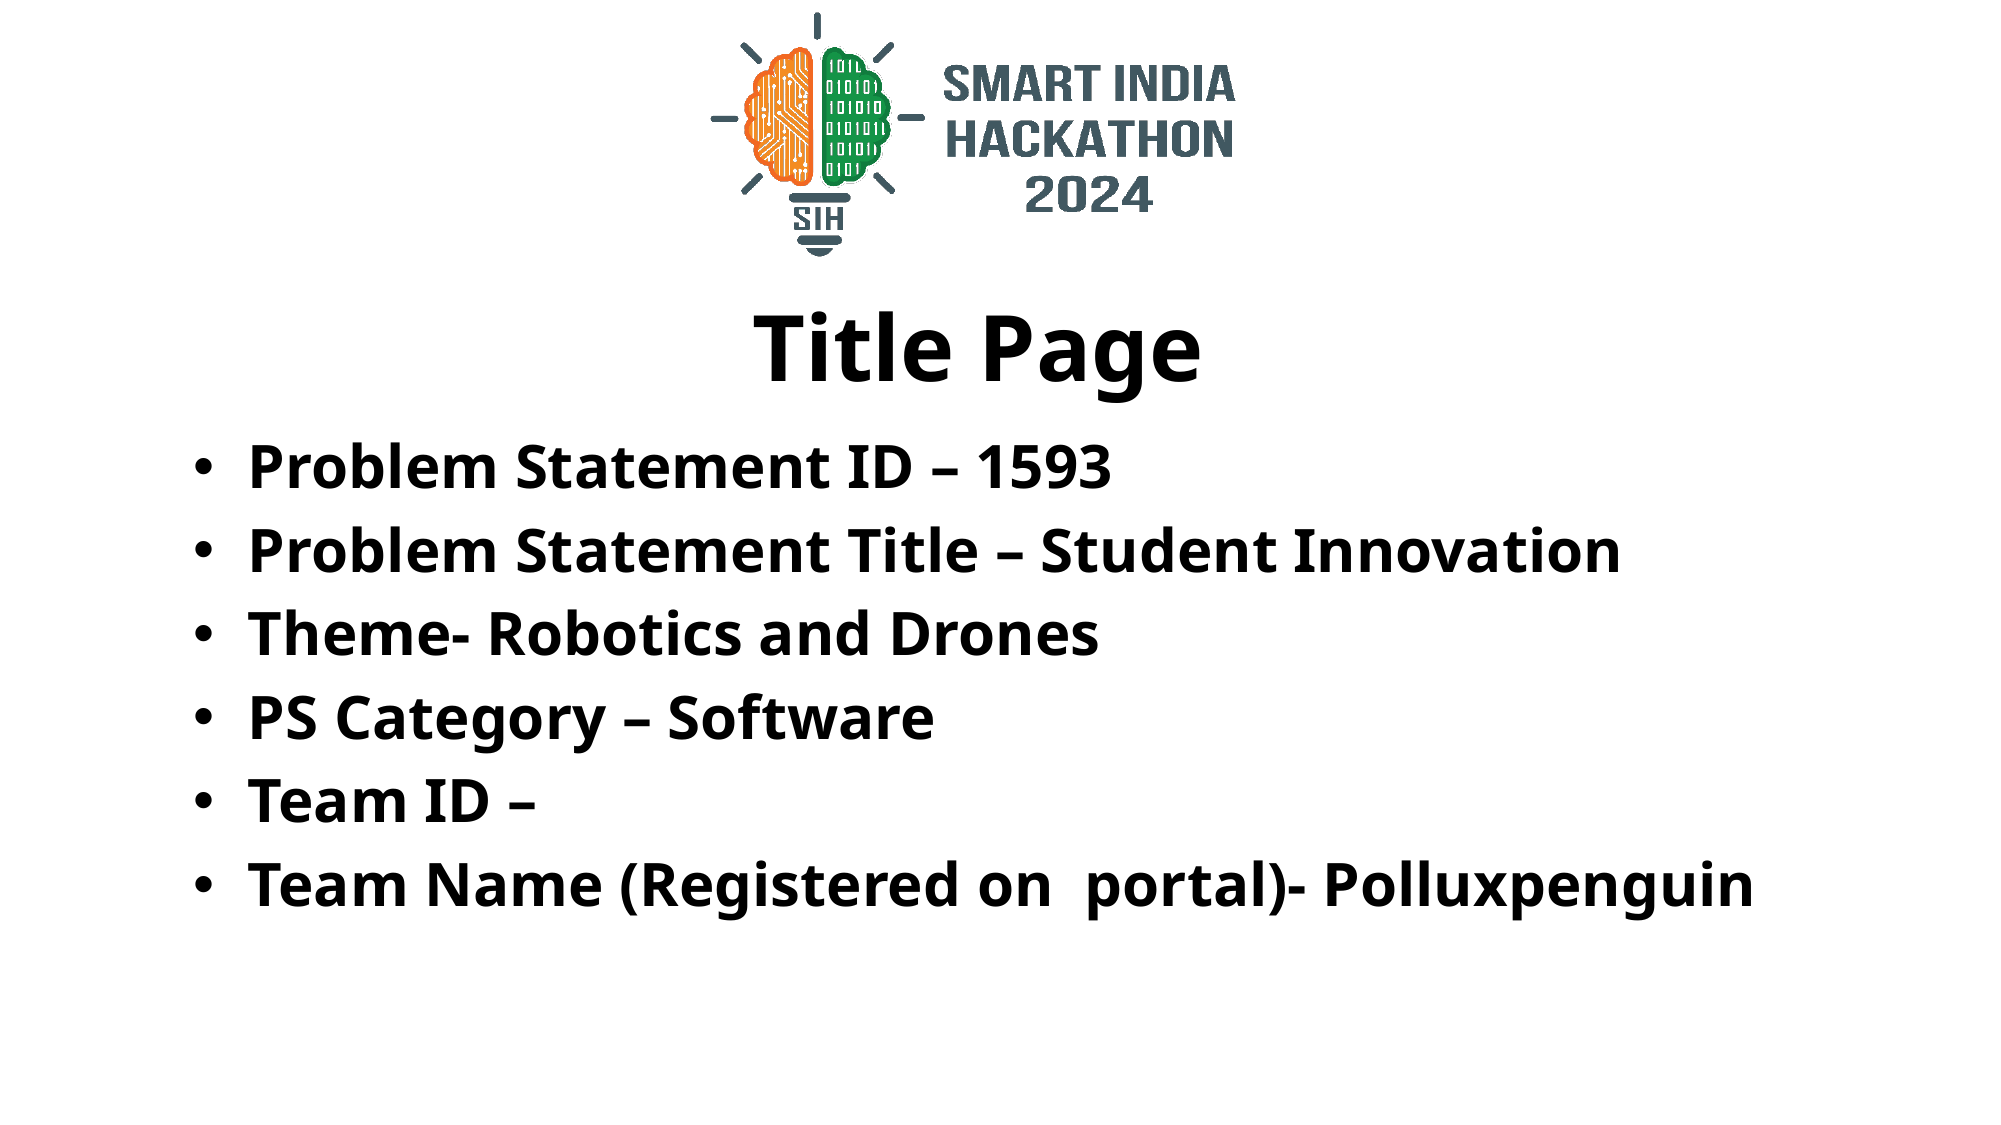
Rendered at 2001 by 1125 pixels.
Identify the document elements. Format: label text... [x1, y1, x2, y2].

subtitle Problem Statement ID – 1593 Problem Statement Title – Student Innovation Theme- Robotics and Drones PS Category – Software Team ID – Team Name (Registered on portal)- Polluxpenguin [177, 428, 1903, 1098]
picture [695, 0, 1249, 283]
title Title Page [227, 279, 1729, 409]
